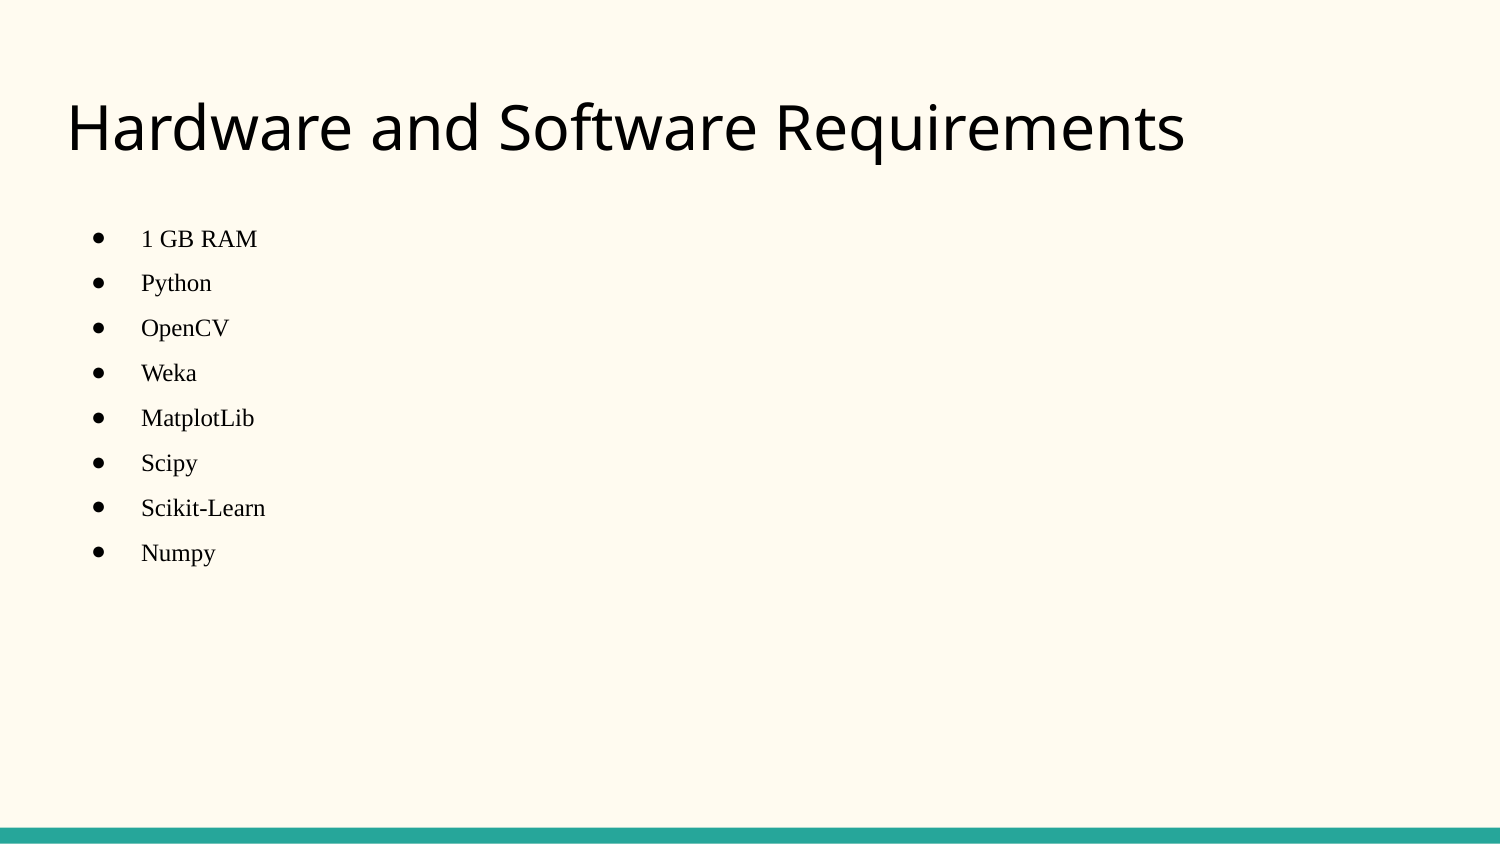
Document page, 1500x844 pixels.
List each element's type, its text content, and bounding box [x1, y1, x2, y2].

title Hardware and Software Requirements [51, 72, 1449, 174]
list 1 GB RAM Python OpenCV Weka MatplotLib Scipy Scikit-Learn Numpy [51, 192, 1449, 750]
